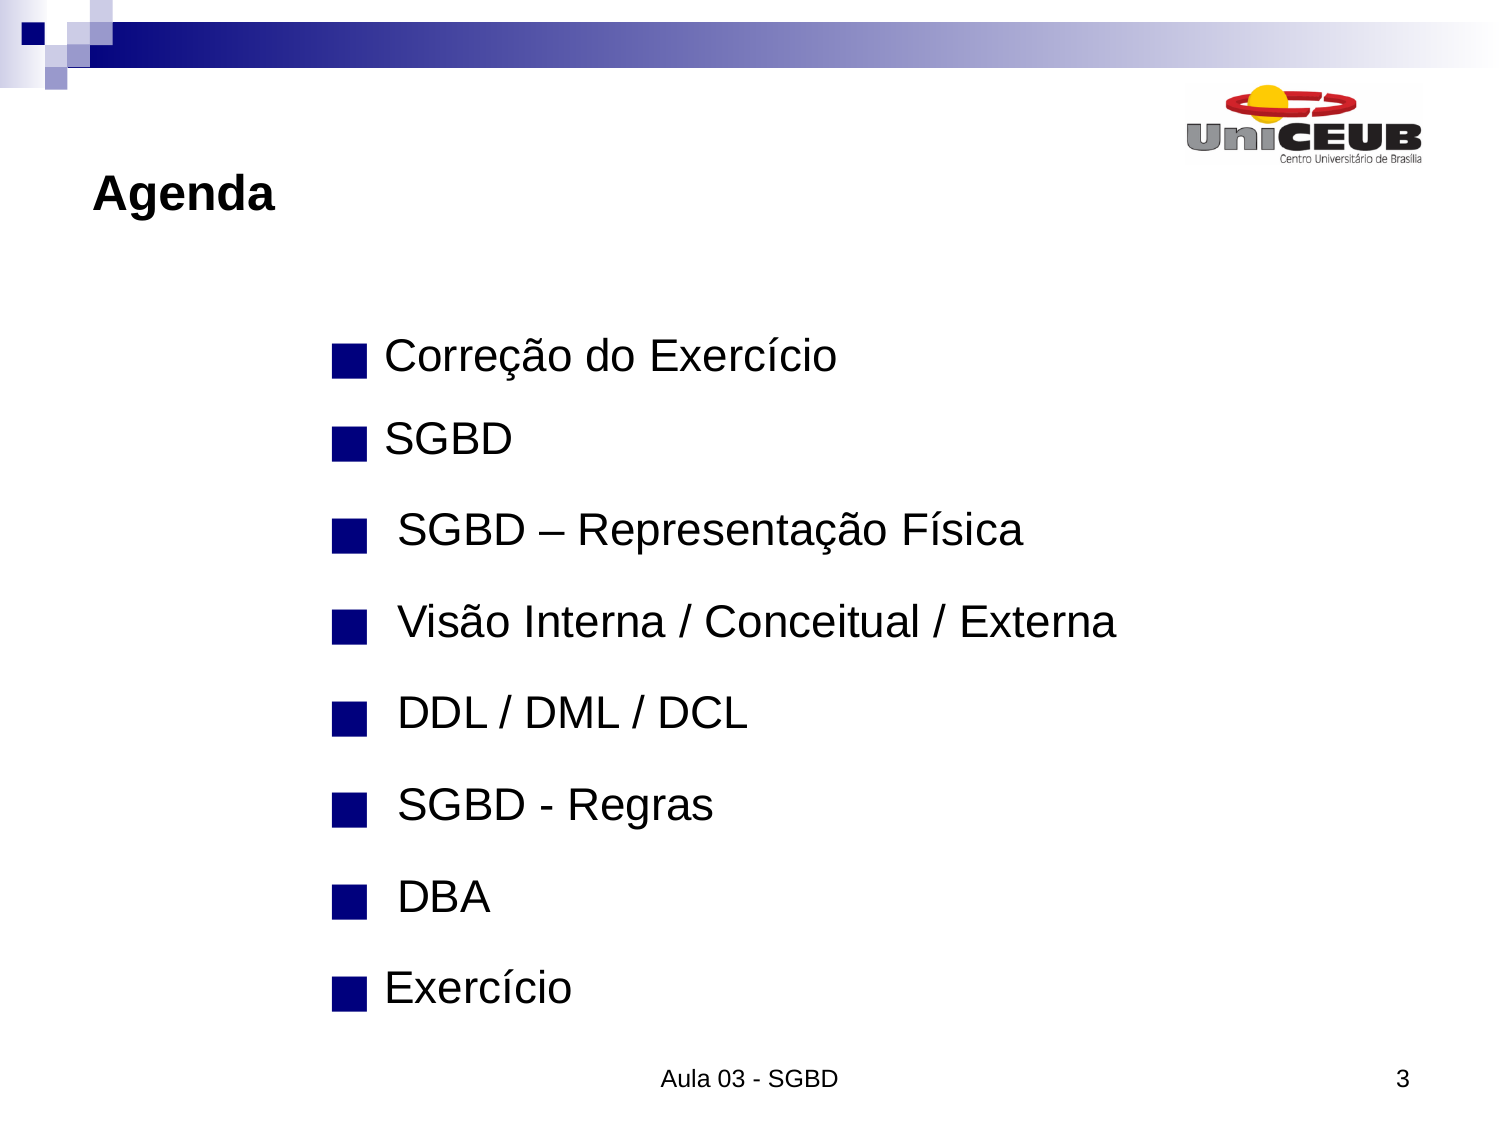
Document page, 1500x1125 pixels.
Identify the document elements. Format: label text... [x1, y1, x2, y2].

picture [1185, 83, 1423, 165]
list Correção do Exercício SGBD SGBD – Representação Física Visão Interna / Conceitual / Externa DDL / DML / DCL SGBD - Regras DBA Exercício [312, 290, 1223, 716]
title Agenda [76, 78, 1427, 304]
text_box 3 [1074, 1024, 1425, 1100]
text_box Aula 03 - SGBD [512, 1024, 988, 1100]
